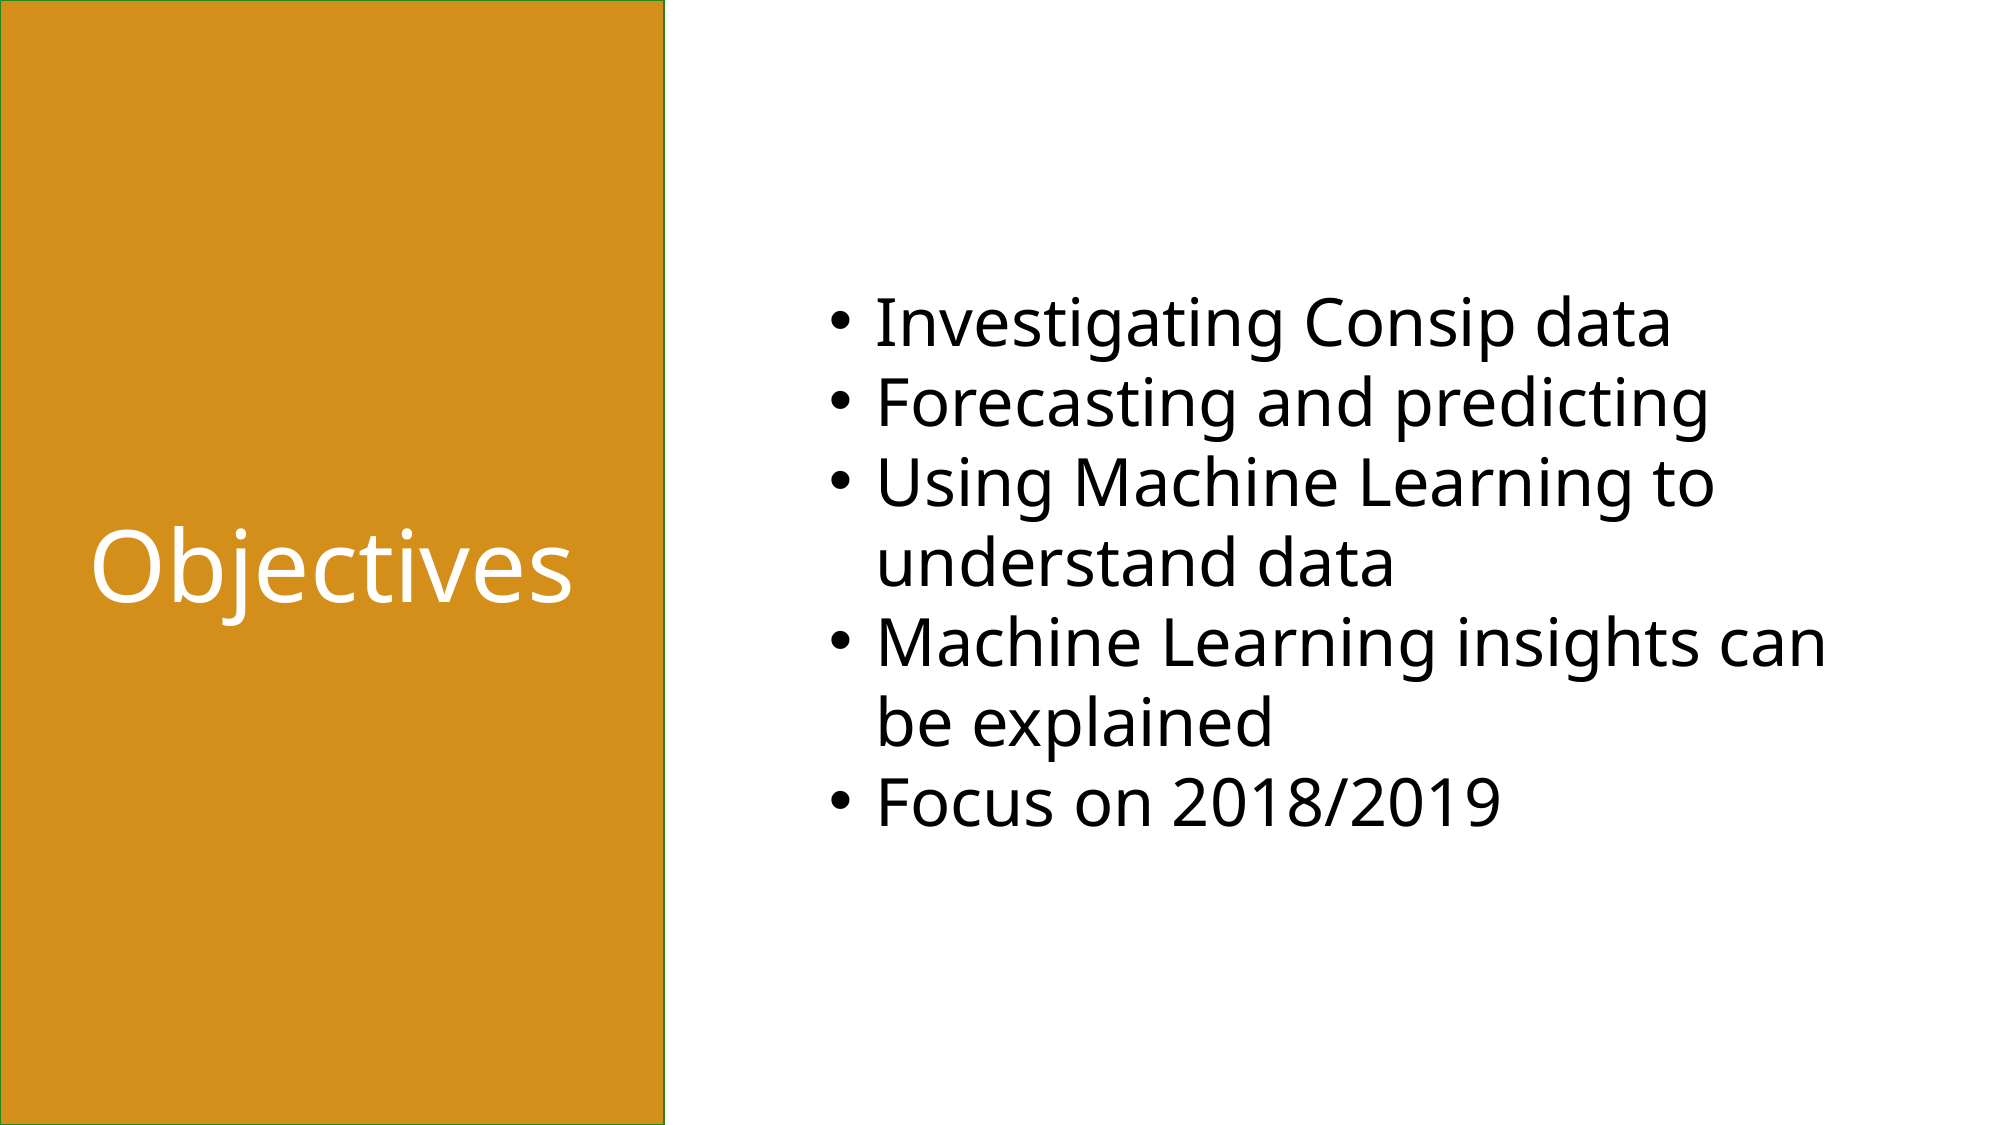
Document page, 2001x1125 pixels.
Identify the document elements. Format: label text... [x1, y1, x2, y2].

text_box Objectives [0, 0, 665, 1125]
text_box Investigating Consip data Forecasting and predicting Using Machine Learning to understand data Machine Learning insights can be explained Focus on 2018/2019 [814, 272, 1858, 847]
